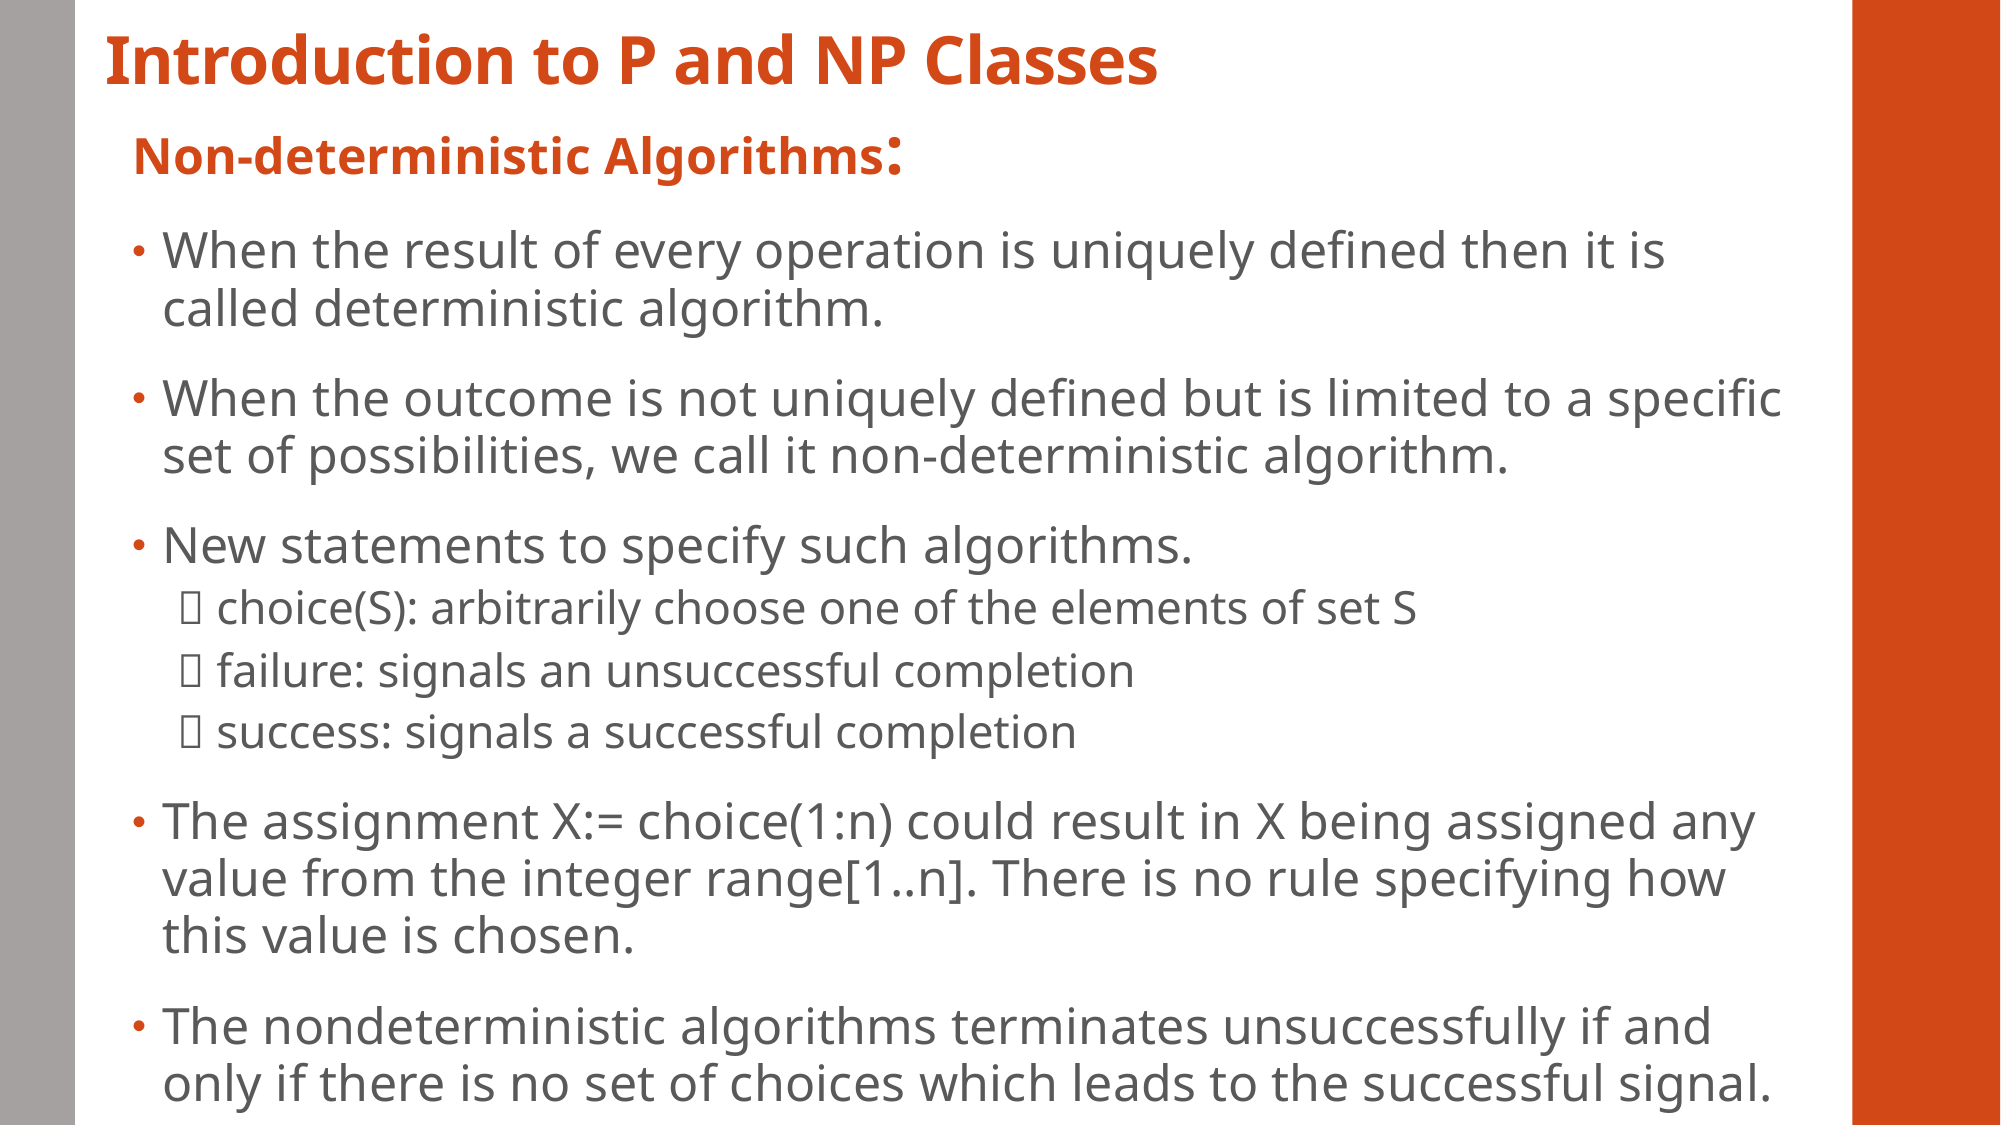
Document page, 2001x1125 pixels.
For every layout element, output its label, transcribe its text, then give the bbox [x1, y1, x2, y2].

list Non-deterministic Algorithms: When the result of every operation is uniquely defined then it is called deterministic algorithm. When the outcome is not uniquely defined but is limited to a specific set of possibilities, we call it non-deterministic algorithm. New statements to specify such algorithms.  choice(S): arbitrarily choose one of the elements of set S  failure: signals an unsuccessful completion  success: signals a successful completion The assignment X:= choice(1:n) could result in X being assigned any value from the integer range[1..n]. There is no rule specifying how this value is chosen. The nondeterministic algorithms terminates unsuccessfully if and only if there is no set of choices which leads to the successful signal. [116, 106, 1817, 1121]
title Introduction to P and NP Classes [90, 4, 1681, 107]
